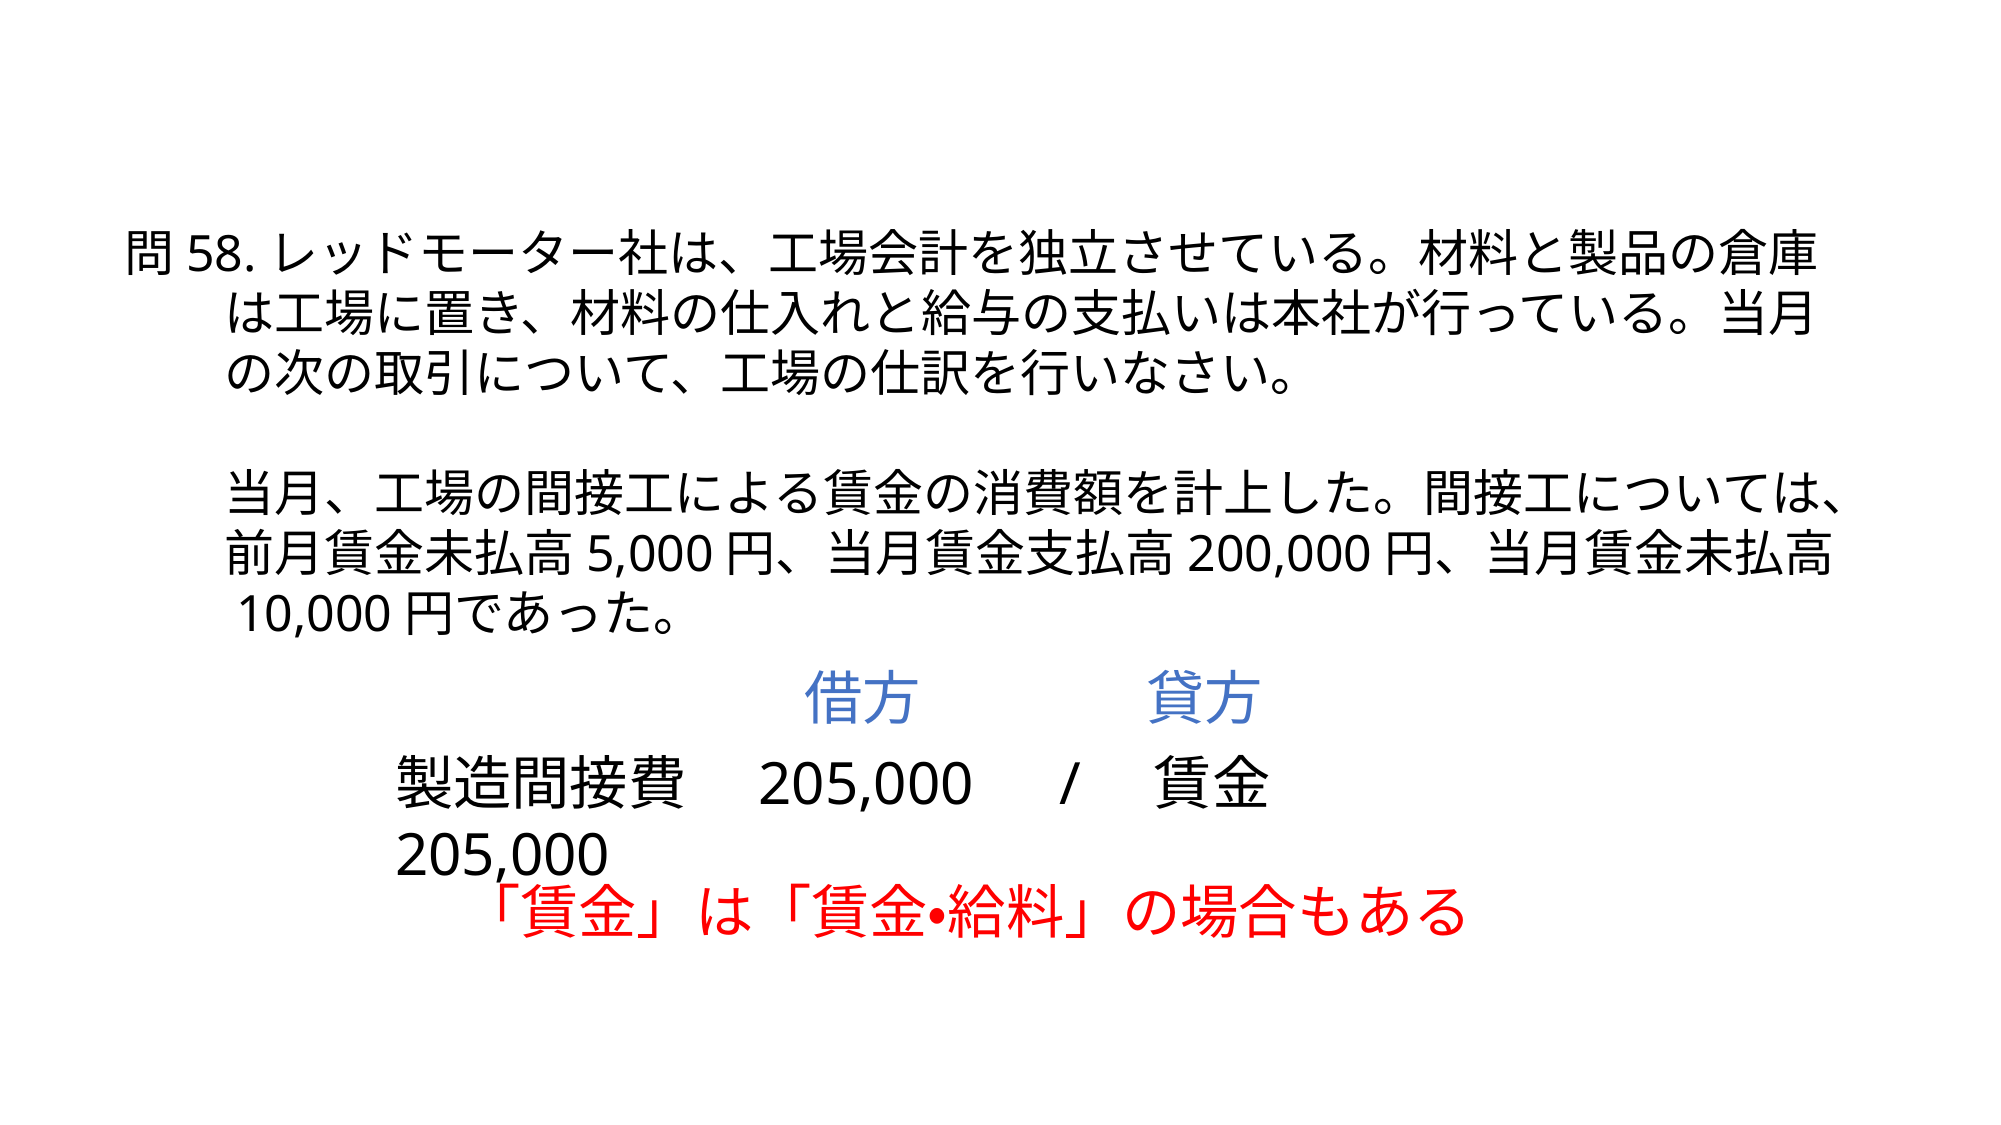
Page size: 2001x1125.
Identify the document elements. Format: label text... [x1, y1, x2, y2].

text_box 「賃金」は「賃金・給料」の場合もある [447, 867, 1593, 953]
text_box 貸方 [1131, 653, 1306, 739]
text_box 製造間接費 205,000 / 賃金 205,000 [380, 739, 1547, 894]
text_box 問58.レッドモーター社は、工場会計を独立させている。材料と製品の倉庫 は工場に置き、材料の仕入れと給与の支払いは本社が行っている。当月 の次の取引について、工場の仕訳を行いなさい。 当月、工場の間接工による賃金の消費額を計上した。間接工については、 前月賃金未払高5,000円、当月賃金支払高200,000円、当月賃金未払高 10,000円であった。 [109, 214, 1854, 649]
text_box 借方 [789, 653, 964, 739]
